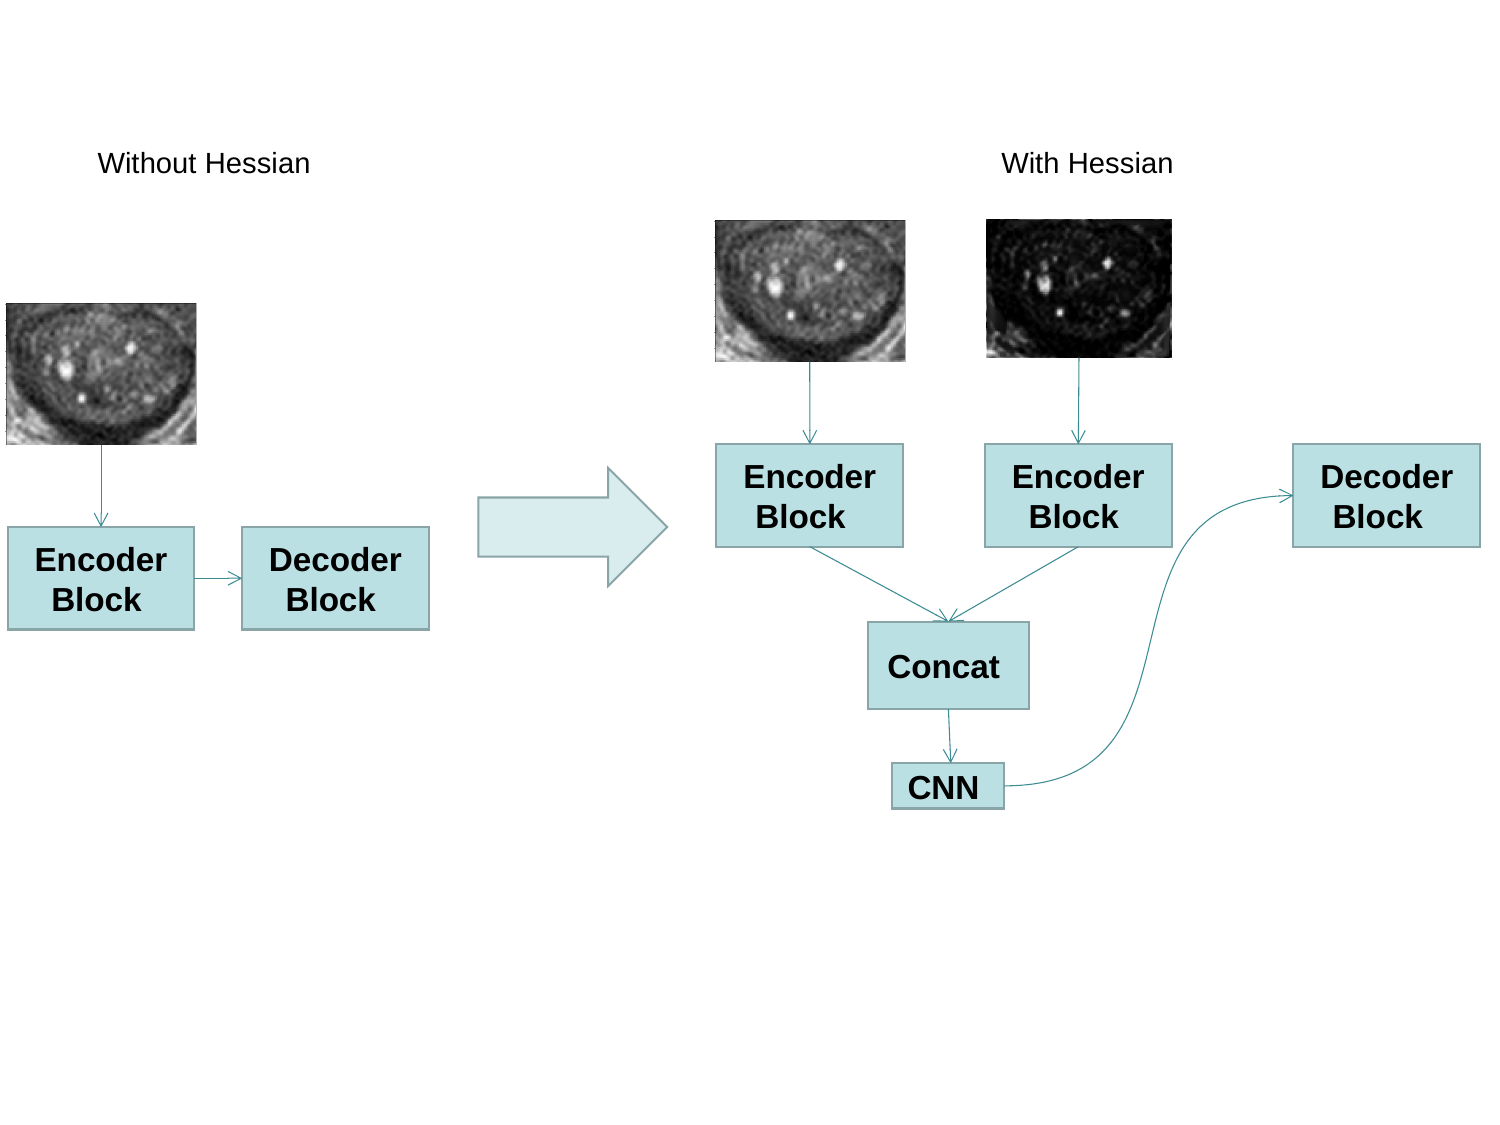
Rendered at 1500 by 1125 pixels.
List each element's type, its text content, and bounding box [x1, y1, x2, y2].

text_box Encoder Block [715, 443, 904, 548]
text_box Encoder Block [984, 443, 1173, 546]
text_box CNN [891, 762, 1005, 810]
text_box Concat [867, 622, 1004, 710]
picture [714, 219, 906, 362]
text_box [809, 546, 948, 622]
text_box Encoder Block [7, 526, 195, 631]
picture [986, 219, 1172, 358]
text_box Decoder Block [241, 526, 430, 631]
text_box [477, 465, 669, 589]
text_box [948, 546, 1004, 622]
text_box With Hessian [948, 137, 1227, 187]
text_box Without Hessian [64, 137, 344, 187]
picture [5, 302, 197, 445]
text_box Decoder Block [1292, 443, 1481, 548]
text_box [1004, 495, 1294, 786]
